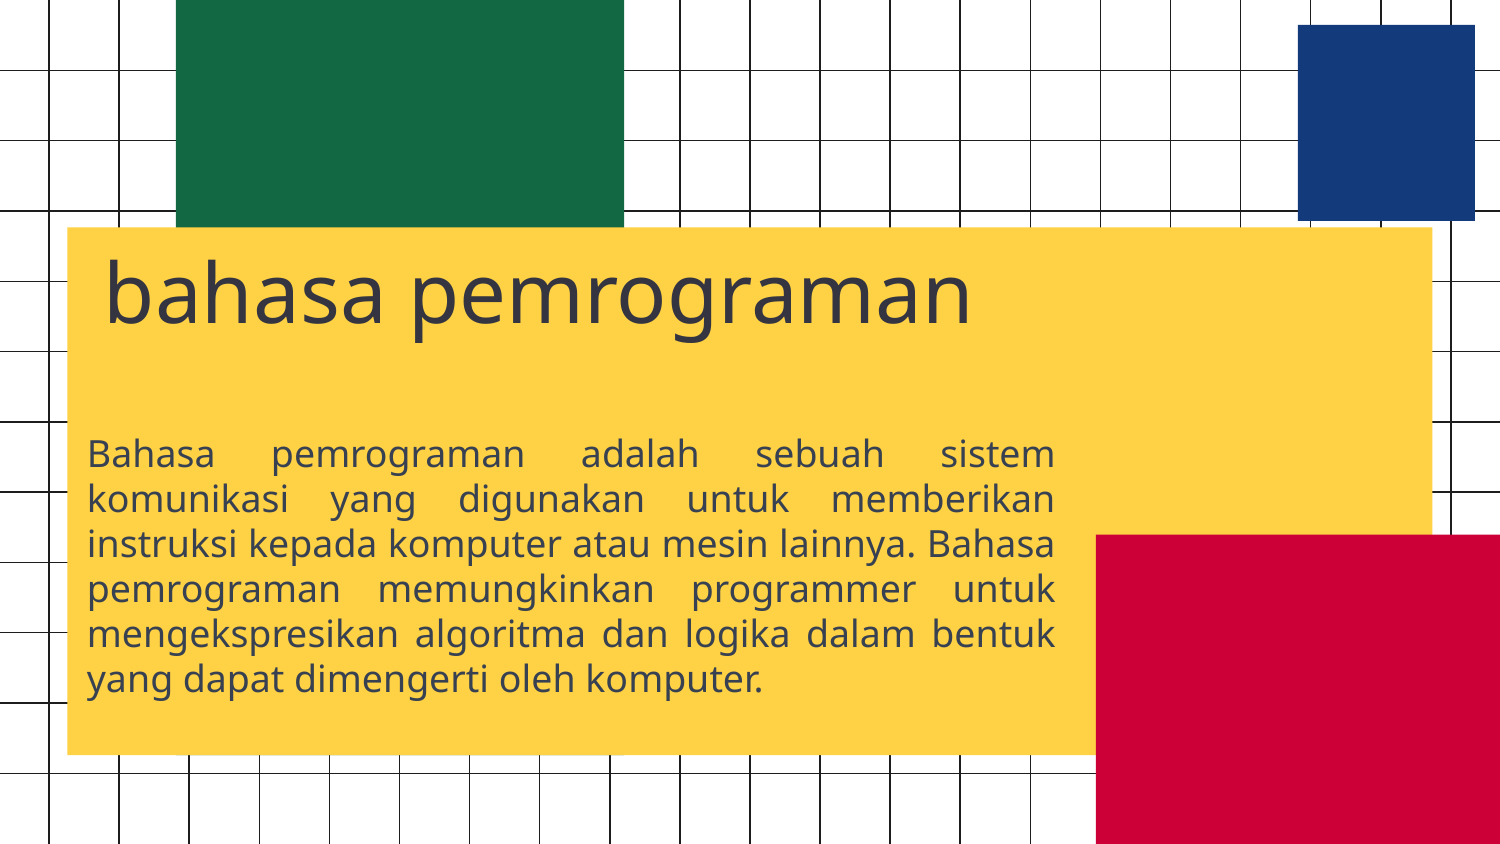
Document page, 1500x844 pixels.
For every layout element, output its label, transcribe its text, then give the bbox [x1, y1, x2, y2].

title bahasa pemrograman [89, 221, 1072, 333]
text_box [1095, 534, 1500, 844]
text_box [1297, 24, 1475, 221]
subtitle Bahasa pemrograman adalah sebuah sistem komunikasi yang digunakan untuk memberikan instruksi kepada komputer atau mesin lainnya. Bahasa pemrograman memungkinkan programmer untuk mengekspresikan algoritma dan logika dalam bentuk yang dapat dimengerti oleh komputer. [71, 333, 1072, 797]
